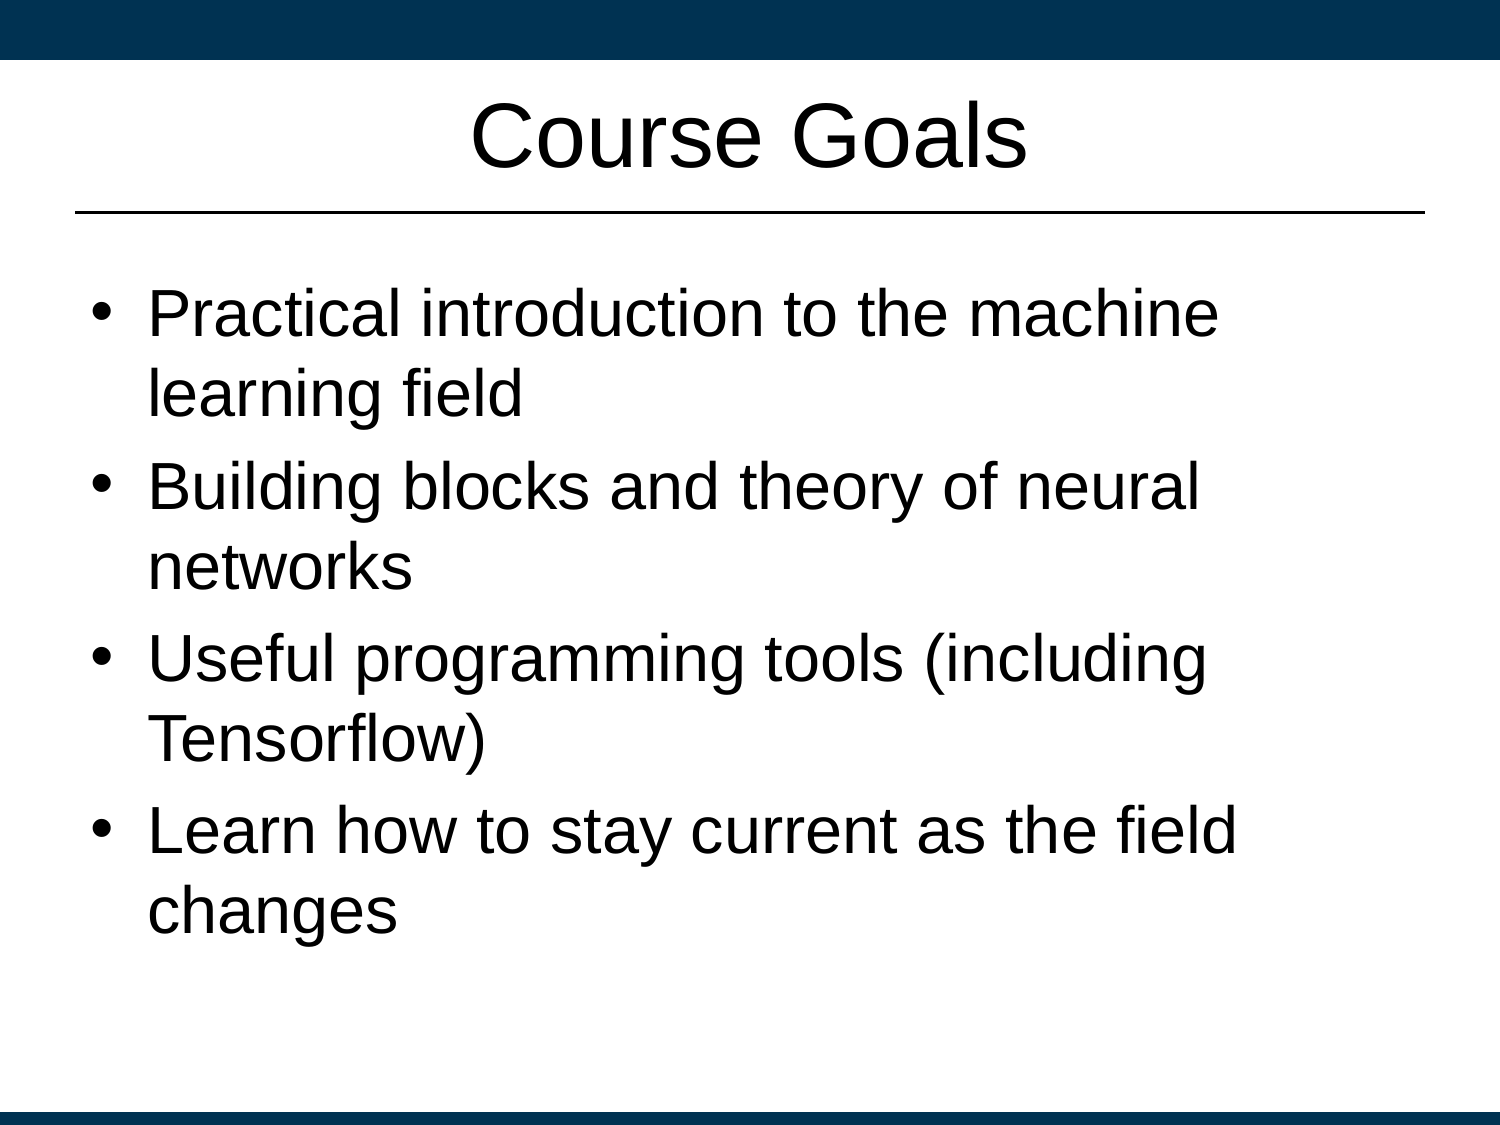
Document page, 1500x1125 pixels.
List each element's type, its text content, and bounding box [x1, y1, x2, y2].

title Course Goals [75, 37, 1425, 225]
list Practical introduction to the machine learning field Building blocks and theory of neural networks Useful programming tools (including Tensorflow) Learn how to stay current as the field changes [75, 262, 1425, 1005]
